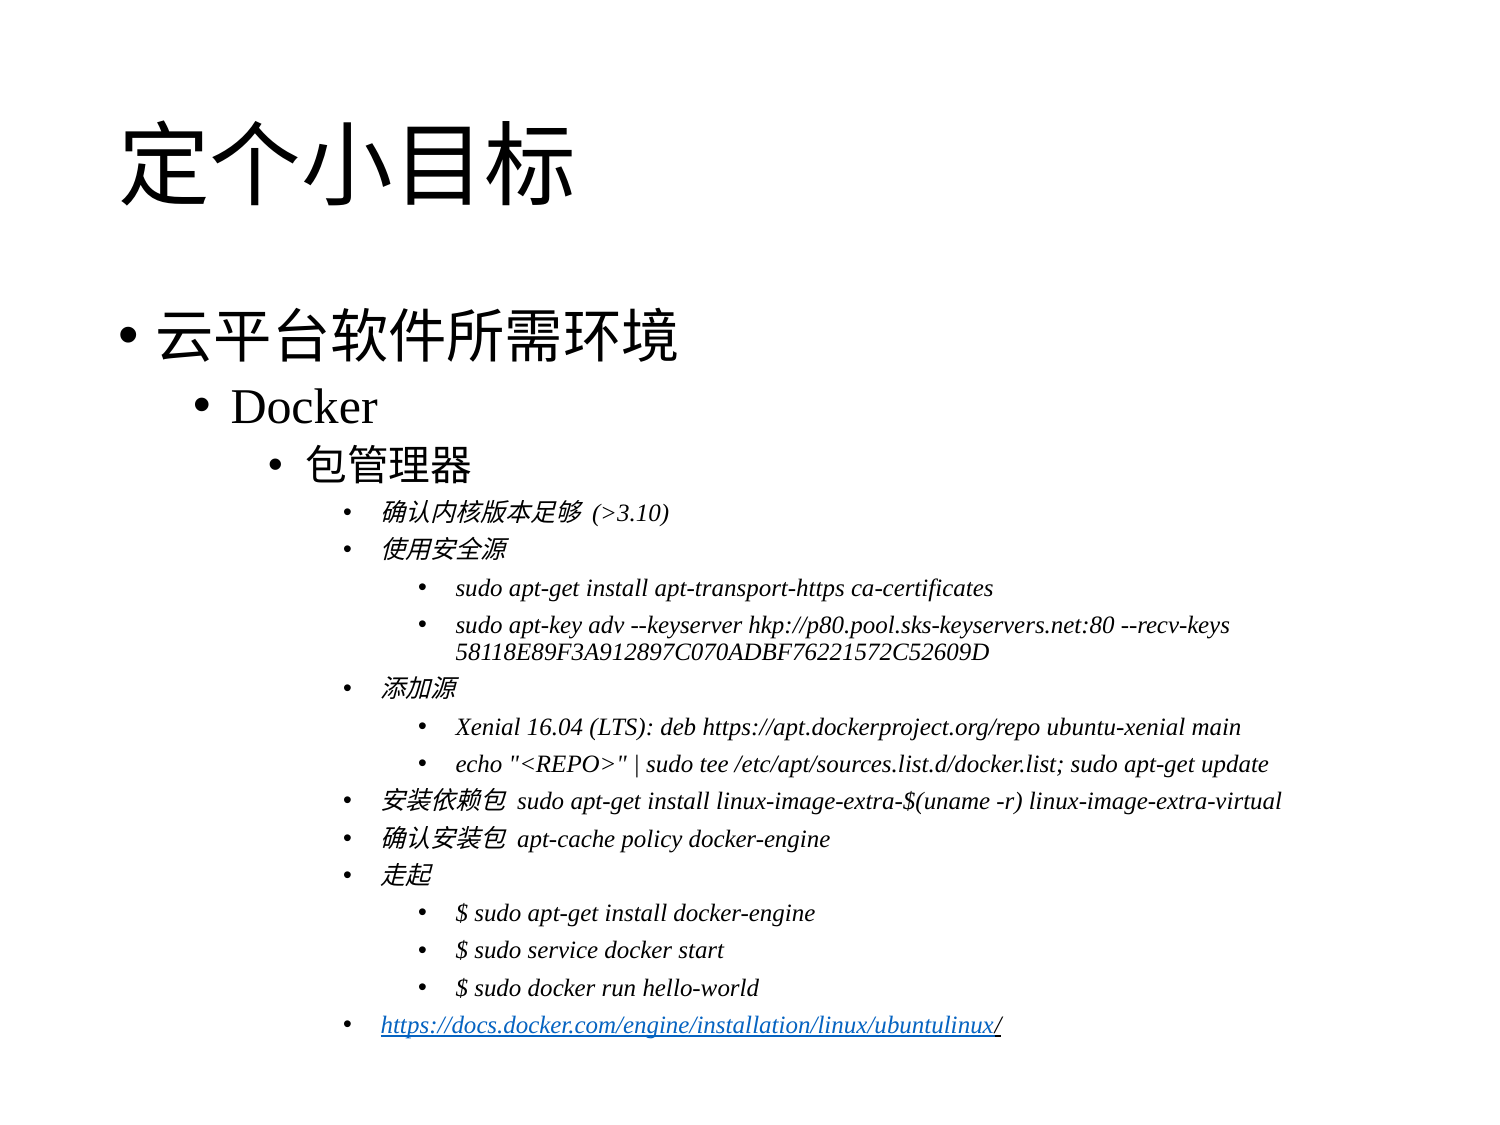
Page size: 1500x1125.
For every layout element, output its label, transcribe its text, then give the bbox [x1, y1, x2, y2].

list 云平台软件所需环境 Docker 包管理器 确认内核版本足够 (>3.10) 使用安全源 sudo apt-get install apt-transport-https ca-certificates sudo apt-key adv --keyserver hkp://p80.pool.sks-keyservers.net:80 --recv-keys 58118E89F3A912897C070ADBF76221572C52609D 添加源 Xenial 16.04 (LTS): deb https://apt.dockerproject.org/repo ubuntu-xenial main echo "<REPO>" | sudo tee /etc/apt/sources.list.d/docker.list; sudo apt-get update 安装依赖包 sudo apt-get install linux-image-extra-$(uname -r) linux-image-extra-virtual 确认安装包 apt-cache policy docker-engine 走起 $ sudo apt-get install docker-engine $ sudo service docker start $ sudo docker run hello-world https://docs.docker.com/engine/installation/linux/ubuntulinux/ [103, 299, 1397, 1110]
title 定个小目标 [103, 59, 1397, 278]
